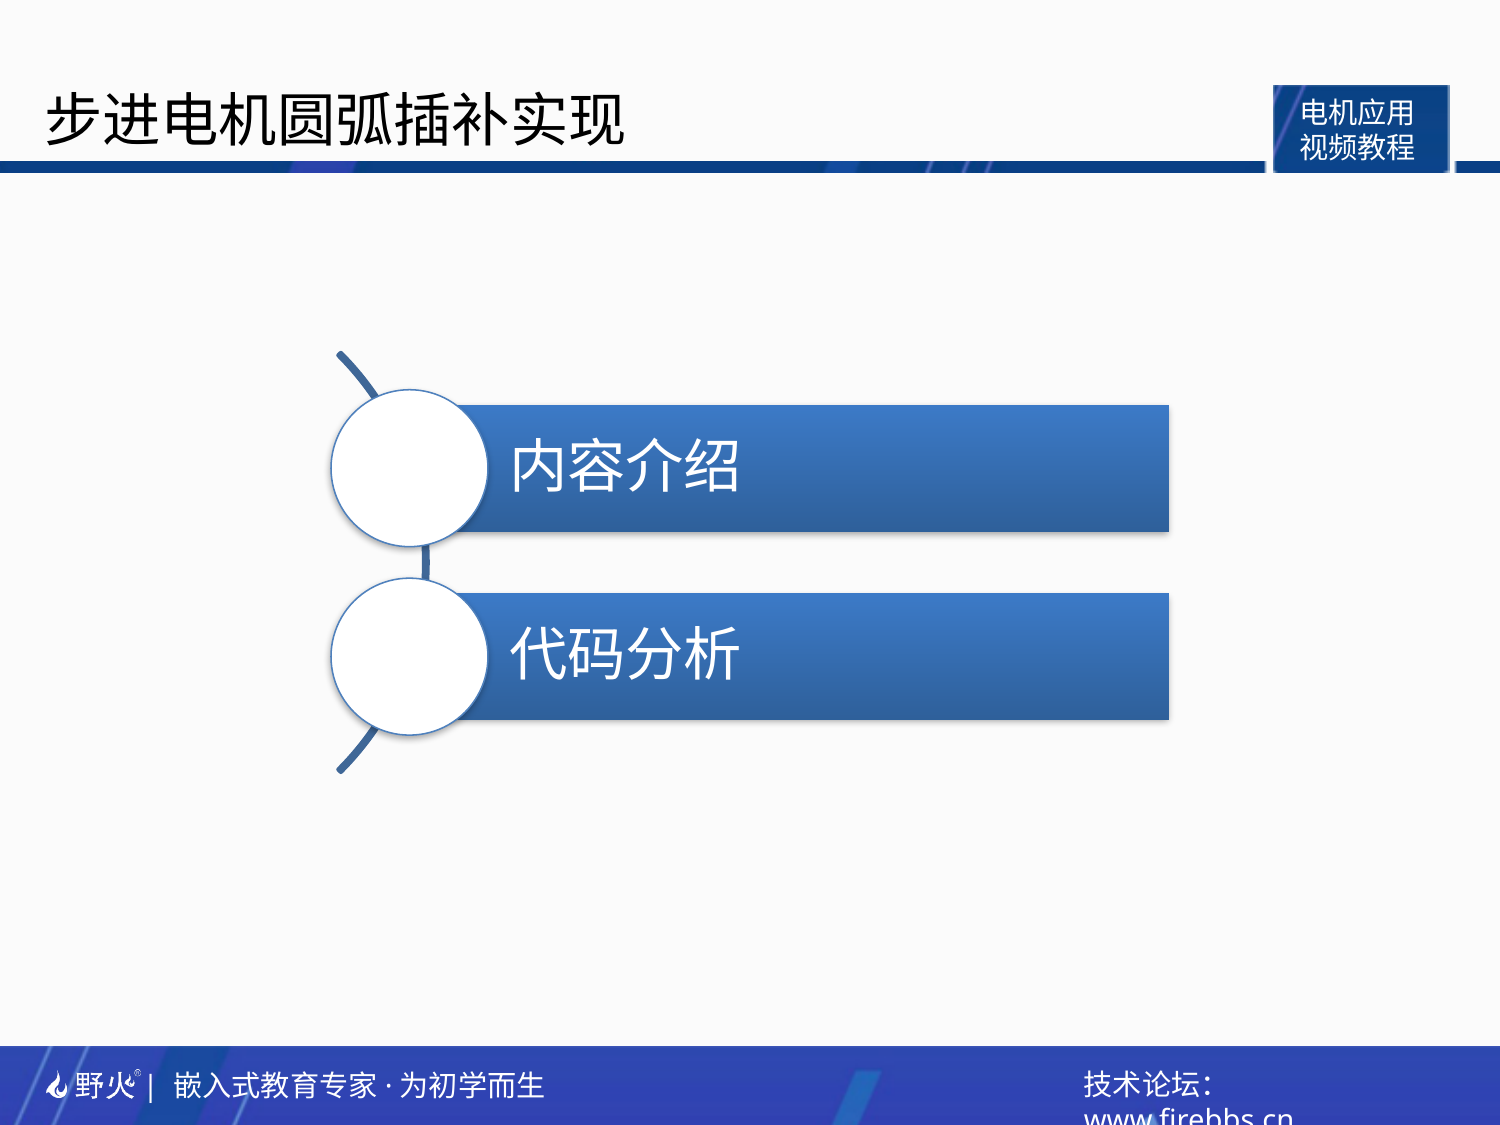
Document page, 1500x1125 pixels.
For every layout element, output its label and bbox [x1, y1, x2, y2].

picture [1126, 1115, 1132, 1125]
picture [1138, 1117, 1143, 1125]
picture [0, 1046, 1500, 1125]
picture [1103, 1115, 1109, 1125]
picture [0, 85, 1500, 173]
picture [1192, 1116, 1200, 1121]
picture [1227, 1116, 1236, 1125]
picture [1281, 1116, 1289, 1125]
picture [1115, 1117, 1120, 1125]
picture [1209, 1116, 1218, 1125]
picture [1092, 1117, 1097, 1125]
text_box [328, 342, 1172, 783]
